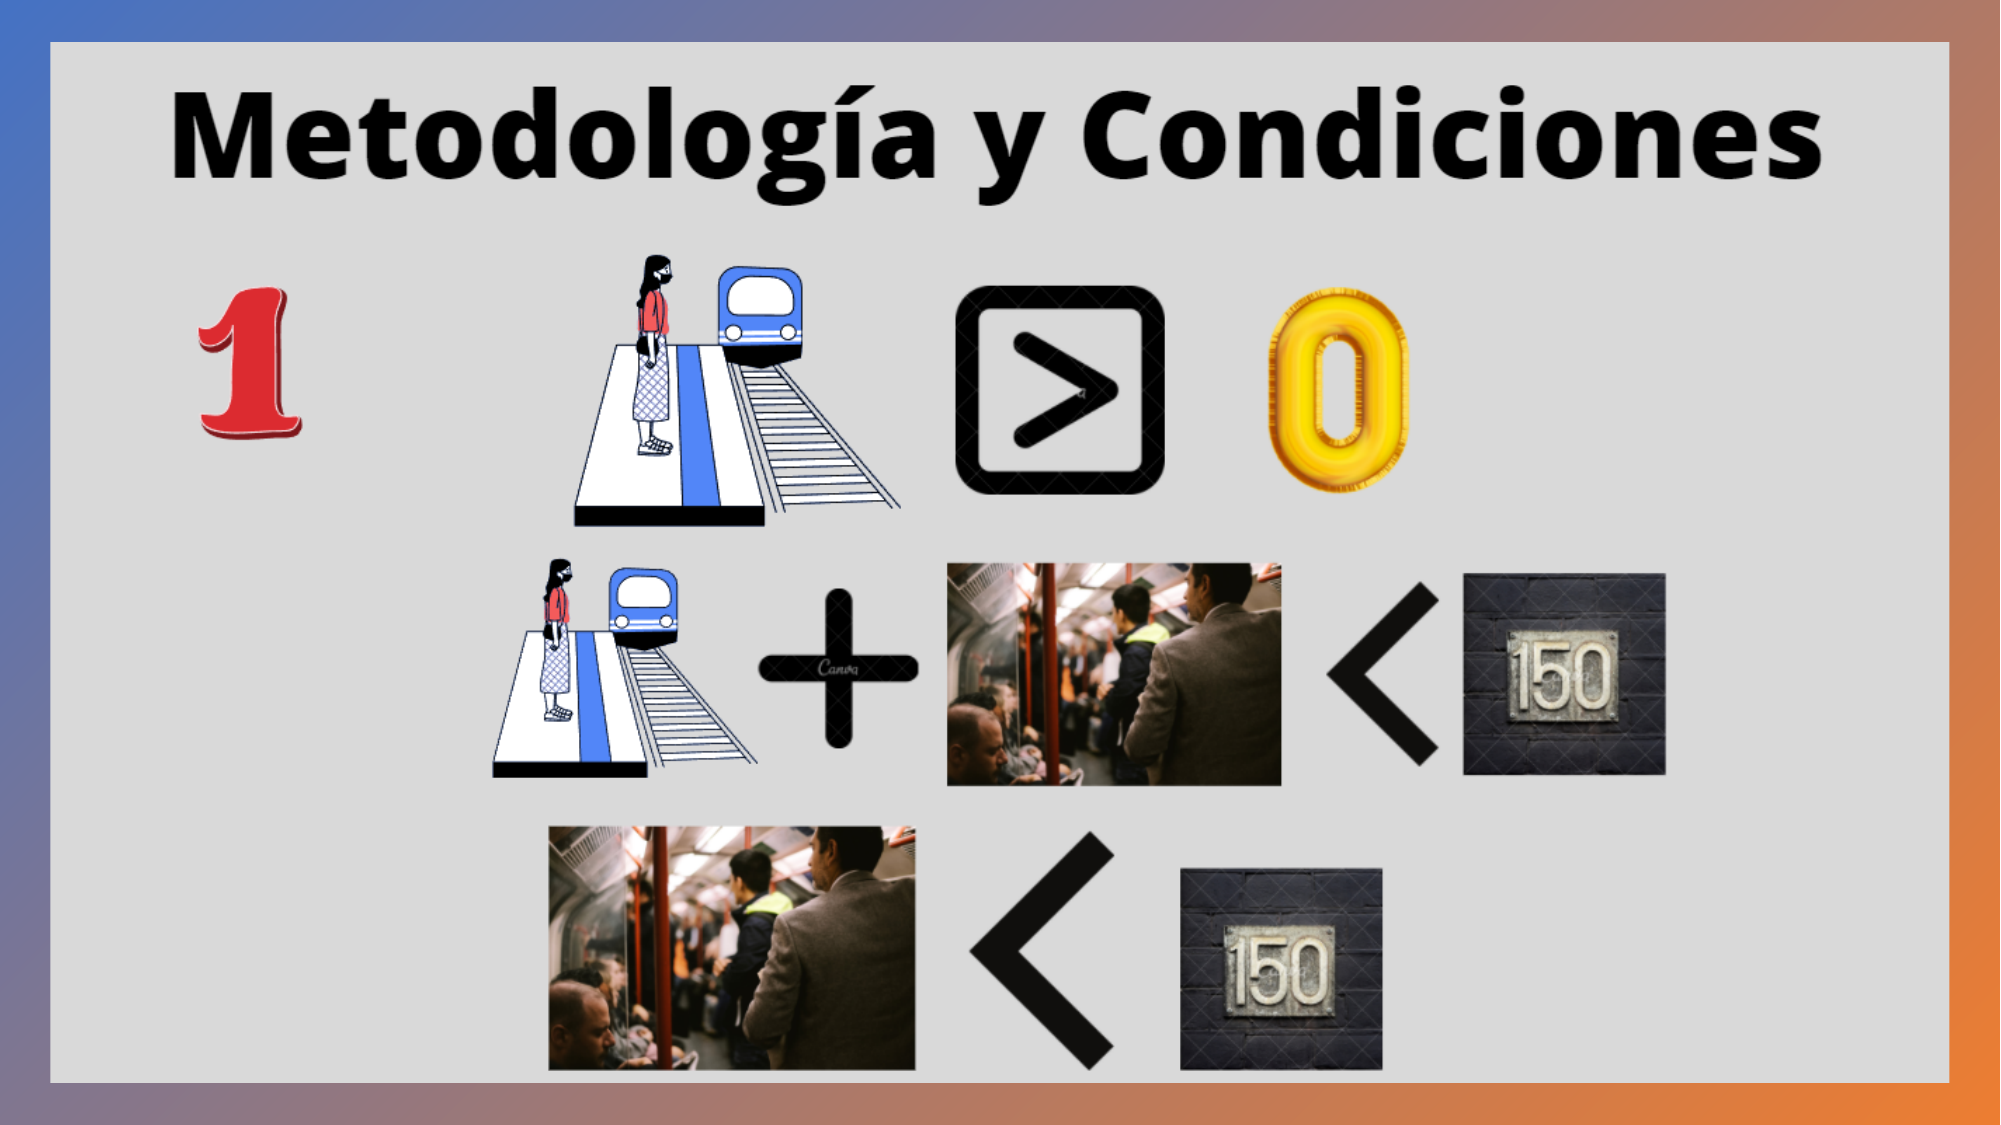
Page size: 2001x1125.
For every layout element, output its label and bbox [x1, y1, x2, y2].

picture [50, 42, 1950, 1083]
text_box [0, 0, 2000, 1125]
